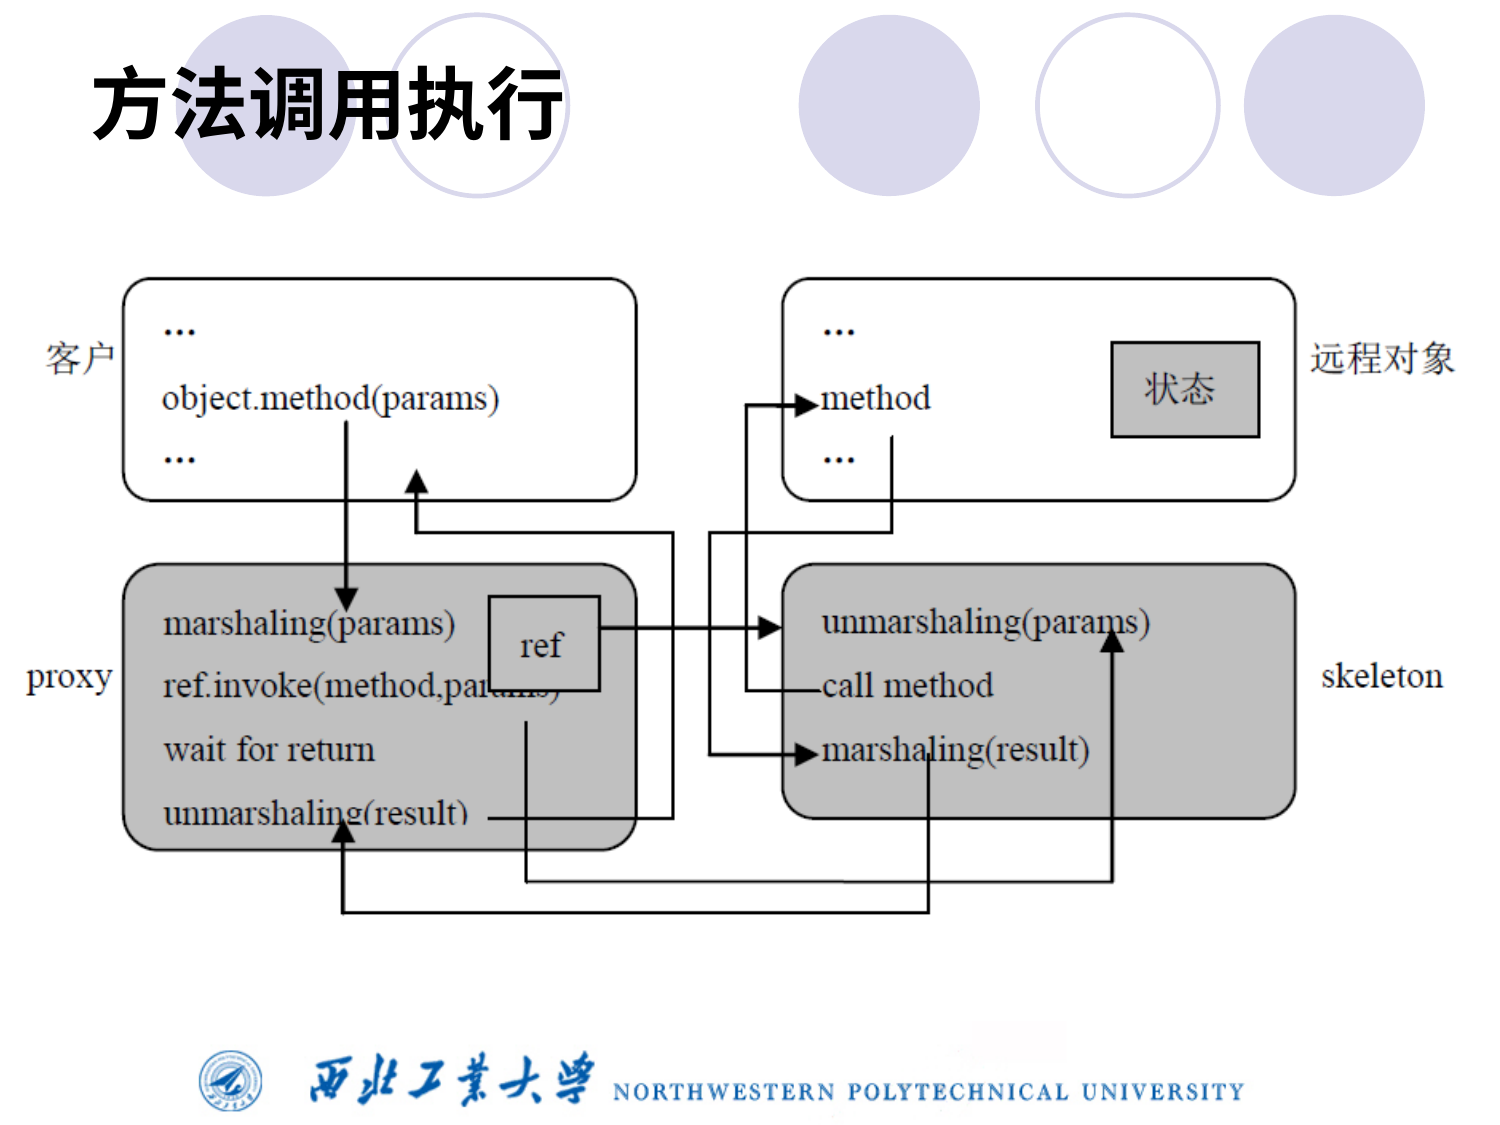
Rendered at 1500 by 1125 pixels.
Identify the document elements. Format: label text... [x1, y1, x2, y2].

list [17, 255, 1462, 929]
title 方法调用执行 [75, 19, 1425, 185]
picture [0, 1021, 1500, 1125]
